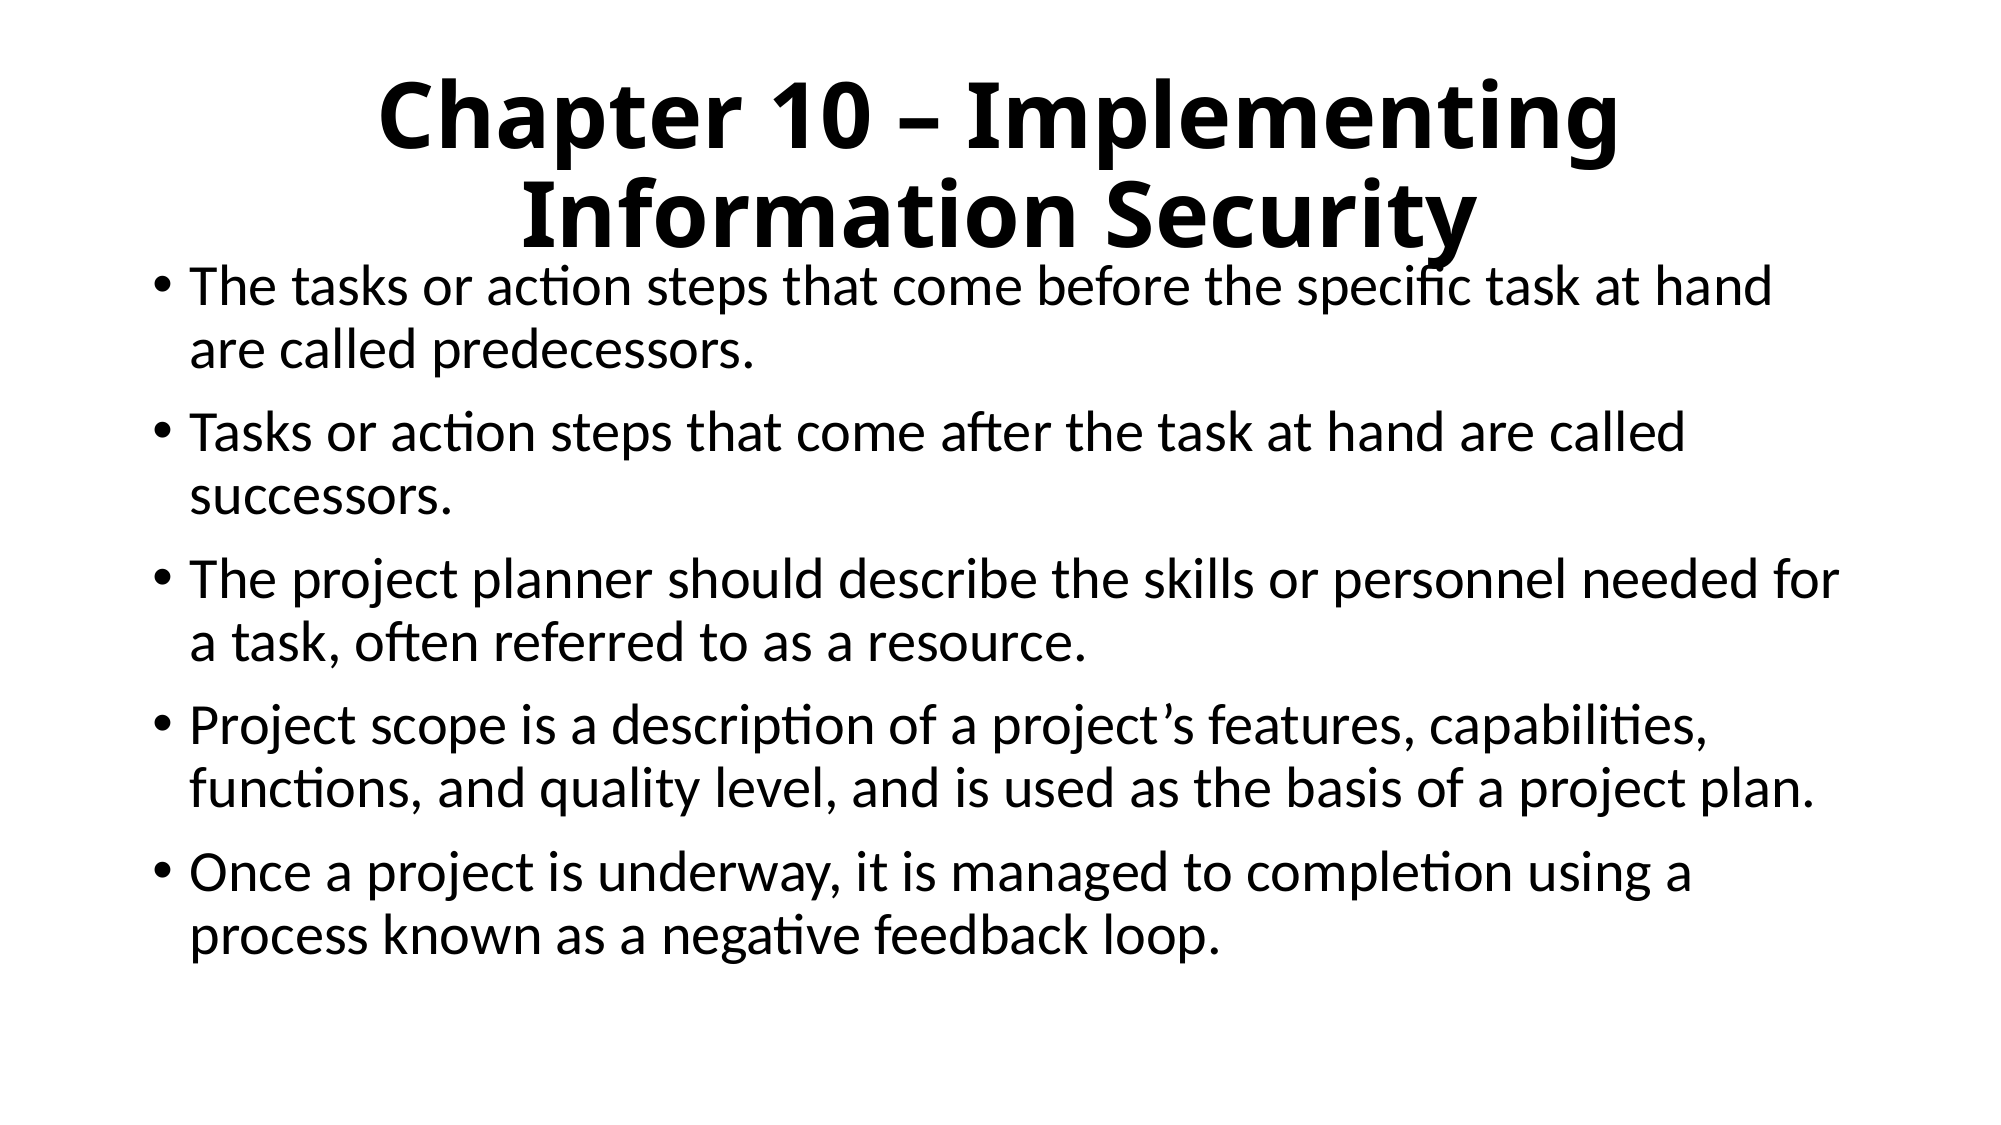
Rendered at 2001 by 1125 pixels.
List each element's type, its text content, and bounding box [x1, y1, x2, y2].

list The tasks or action steps that come before the specific task at hand are called predecessors. Tasks or action steps that come after the task at hand are called successors. The project planner should describe the skills or personnel needed for a task, often referred to as a resource. Project scope is a description of a project’s features, capabilities, functions, and quality level, and is used as the basis of a project plan. Once a project is underway, it is managed to completion using a process known as a negative feedback loop. [137, 247, 1863, 1080]
title Chapter 10 – Implementing Information Security [137, 59, 1863, 247]
